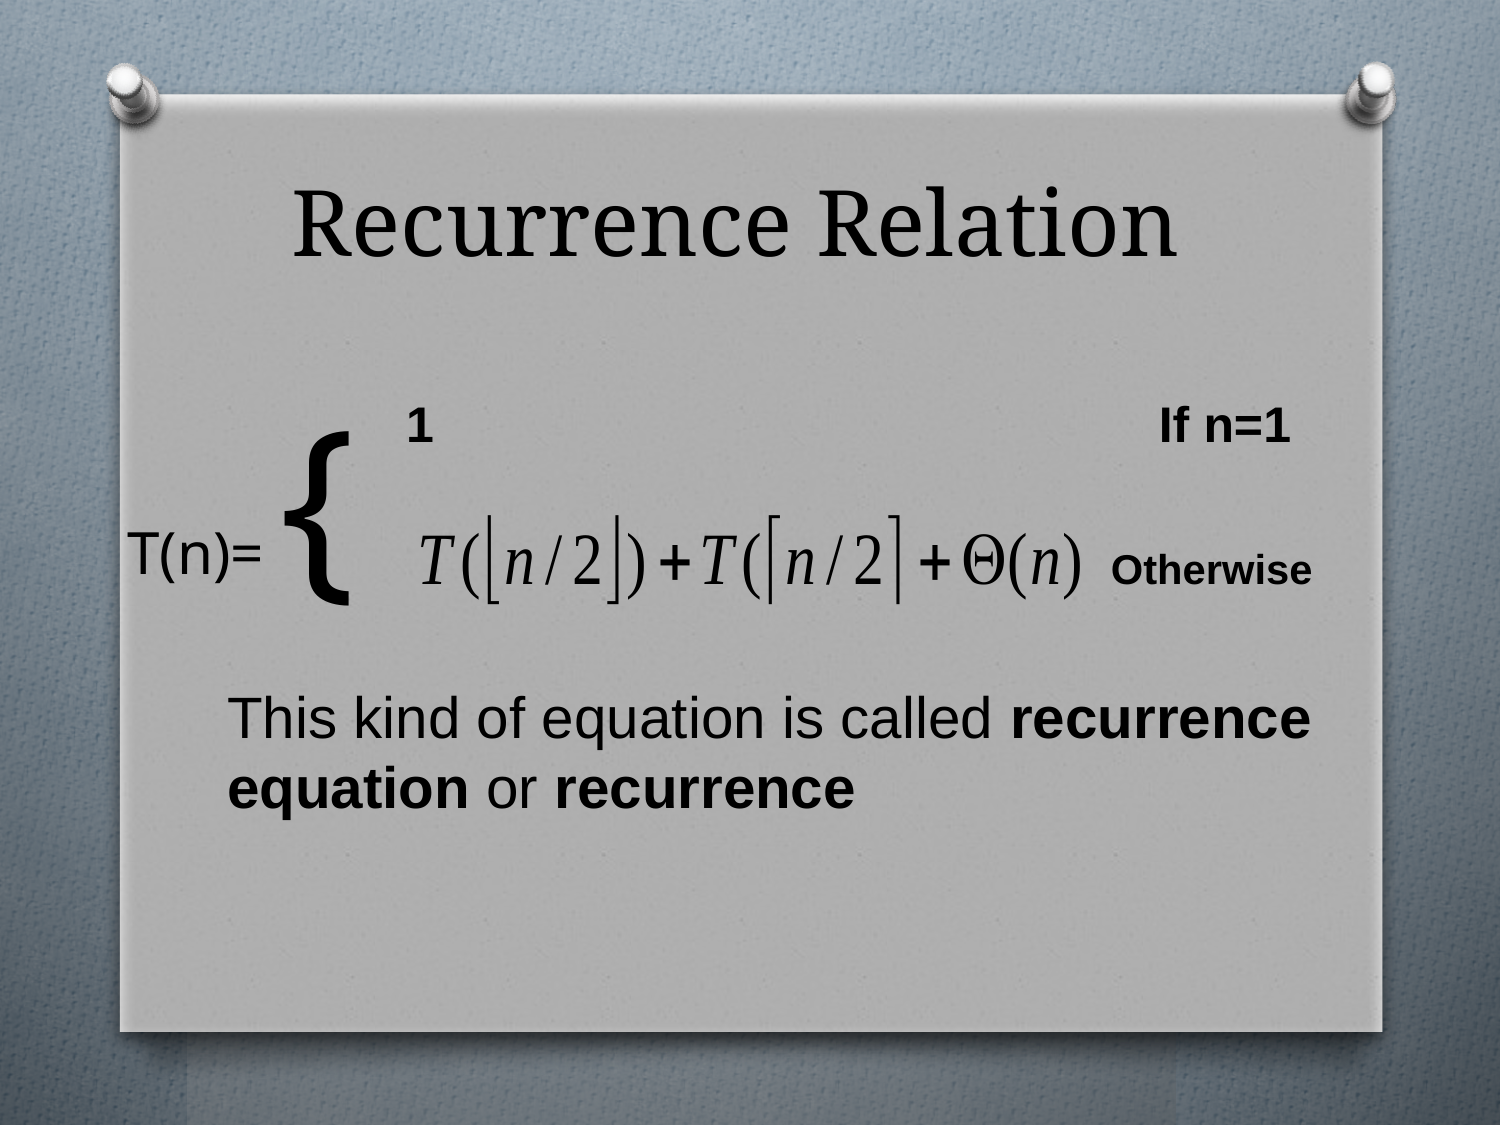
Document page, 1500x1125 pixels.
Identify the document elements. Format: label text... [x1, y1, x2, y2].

picture [1317, 35, 1439, 132]
list T(n)= { [112, 174, 775, 906]
text_box This kind of equation is called recurrence equation or recurrence [212, 672, 1388, 828]
text_box 1 If n=1 [337, 385, 1363, 533]
picture [76, 29, 198, 112]
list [412, 509, 1093, 732]
title Recurrence Relation [60, 112, 1413, 329]
text_box Otherwise [1093, 535, 1413, 601]
